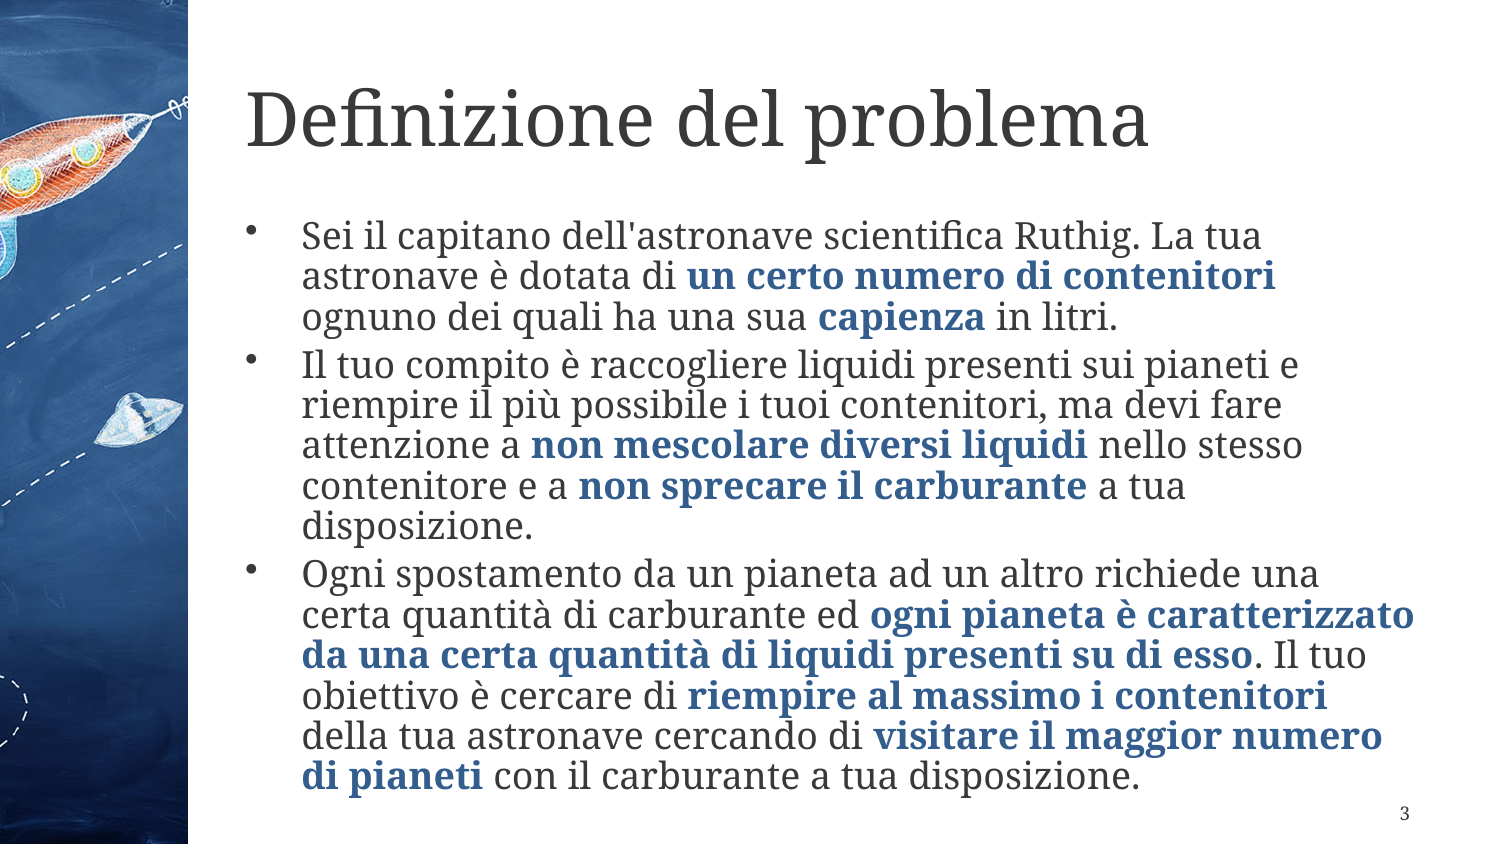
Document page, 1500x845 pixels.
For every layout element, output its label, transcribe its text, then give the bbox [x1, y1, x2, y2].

picture [0, 0, 1500, 844]
list Sei il capitano dell'astronave scientifica Ruthig. La tua astronave è dotata di un certo numero di contenitori ognuno dei quali ha una sua capienza in litri. Il tuo compito è raccogliere liquidi presenti sui pianeti e riempire il più possibile i tuoi contenitori, ma devi fare attenzione a non mescolare diversi liquidi nello stesso contenitore e a non sprecare il carburante a tua disposizione. Ogni spostamento da un pianeta ad un altro richiede una certa quantità di carburante ed ogni pianeta è caratterizzato da una certa quantità di liquidi presenti su di esso. Il tuo obiettivo è cercare di riempire al massimo i contenitori della tua astronave cercando di visitare il maggior numero di pianeti con il carburante a tua disposizione. [230, 209, 1436, 786]
slide_number 3 [1074, 794, 1425, 828]
title Definizione del problema [230, 41, 1436, 192]
